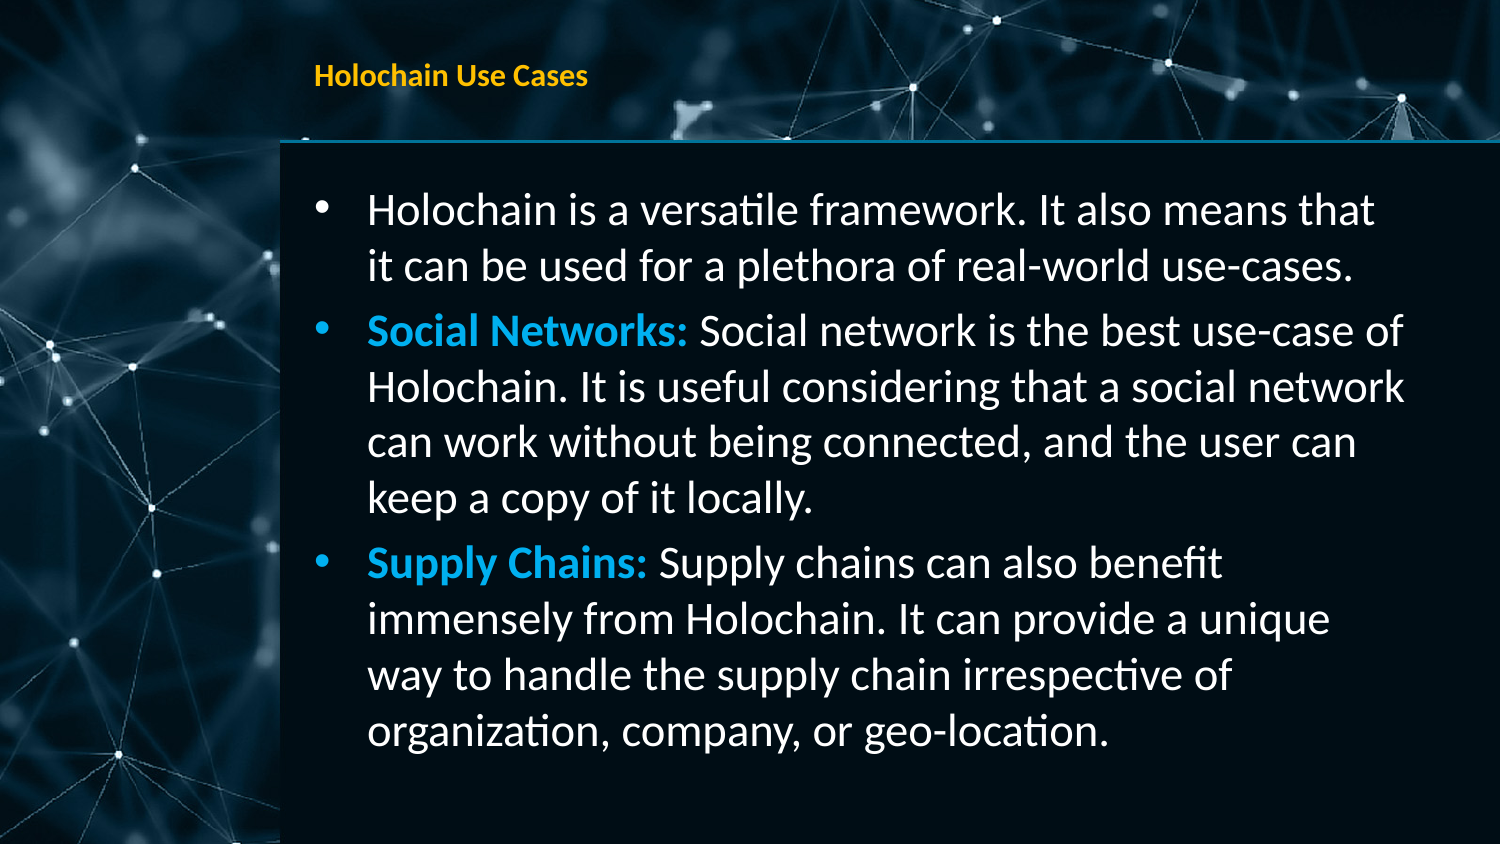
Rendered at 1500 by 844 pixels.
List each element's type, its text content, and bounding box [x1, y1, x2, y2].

title Holochain Use Cases [299, 46, 1425, 141]
list Holochain is a versatile framework. It also means that it can be used for a plethora of real-world use-cases. Social Networks: Social network is the best use-case of Holochain. It is useful considering that a social network can work without being connected, and the user can keep a copy of it locally. Supply Chains: Supply chains can also benefit immensely from Holochain. It can provide a unique way to handle the supply chain irrespective of organization, company, or geo-location. [299, 171, 1425, 773]
picture [0, 0, 1500, 844]
